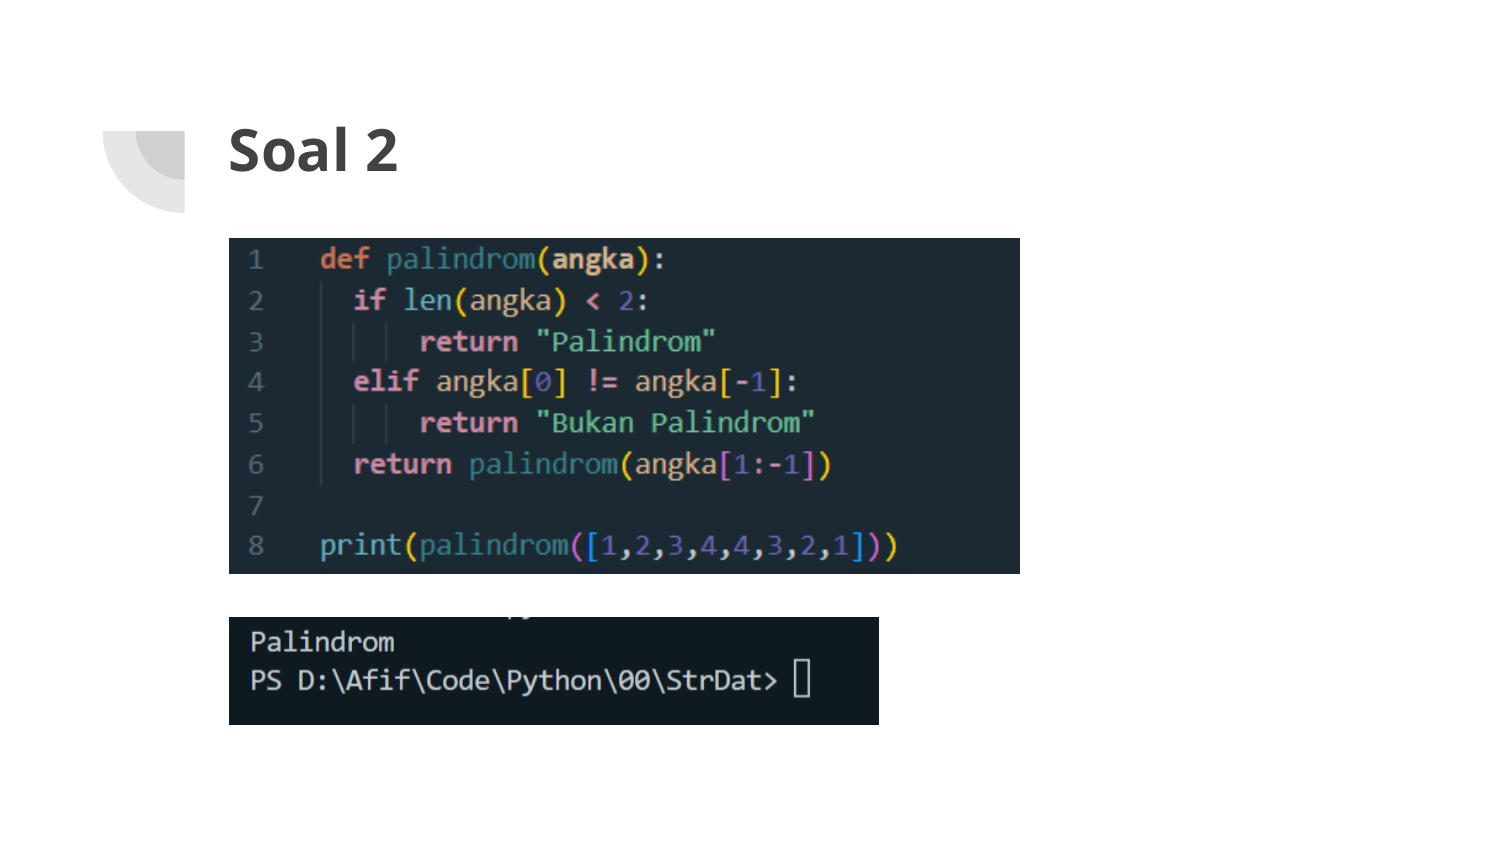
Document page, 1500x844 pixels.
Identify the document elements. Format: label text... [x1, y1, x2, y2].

picture [229, 238, 1020, 574]
title Soal 2 [213, 98, 1368, 263]
picture [229, 617, 880, 726]
